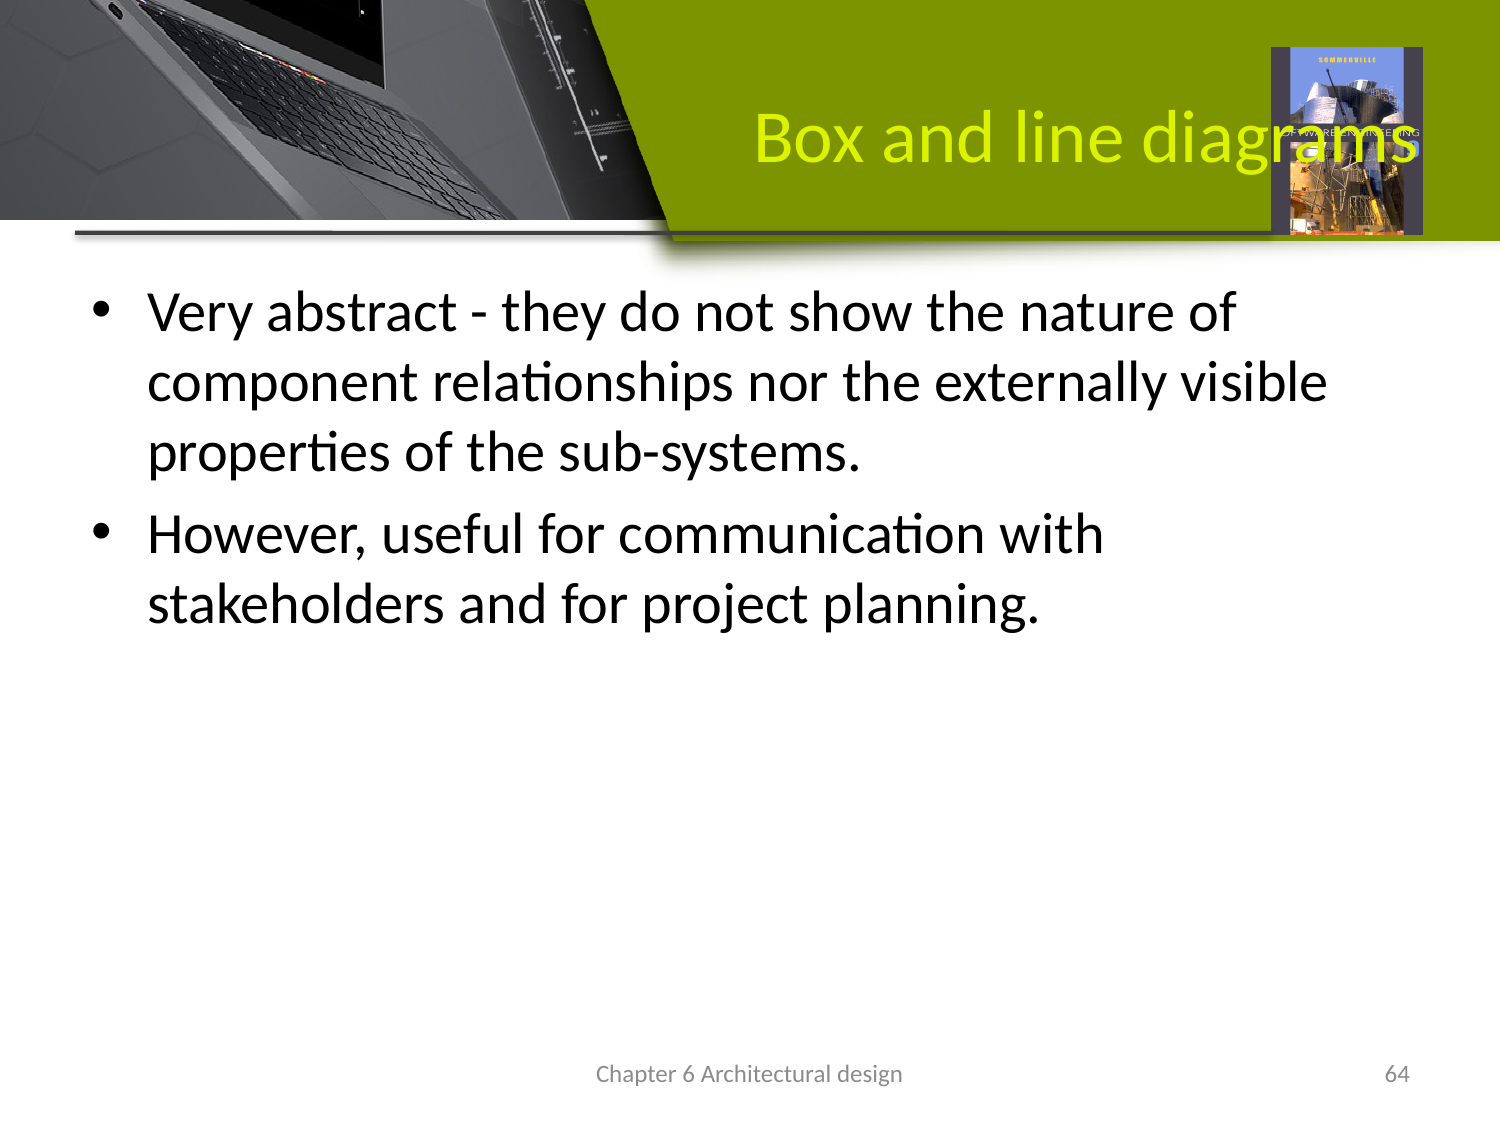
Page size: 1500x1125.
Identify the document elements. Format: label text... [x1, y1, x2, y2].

footer Chapter 6 Architectural design [512, 1042, 988, 1103]
title Box and line diagrams [79, 49, 1435, 217]
list Very abstract - they do not show the nature of component relationships nor the externally visible properties of the sub-systems. However, useful for communication with stakeholders and for project planning. [76, 266, 1429, 1046]
picture [0, 0, 1500, 1125]
slide_number 64 [1074, 1042, 1425, 1103]
